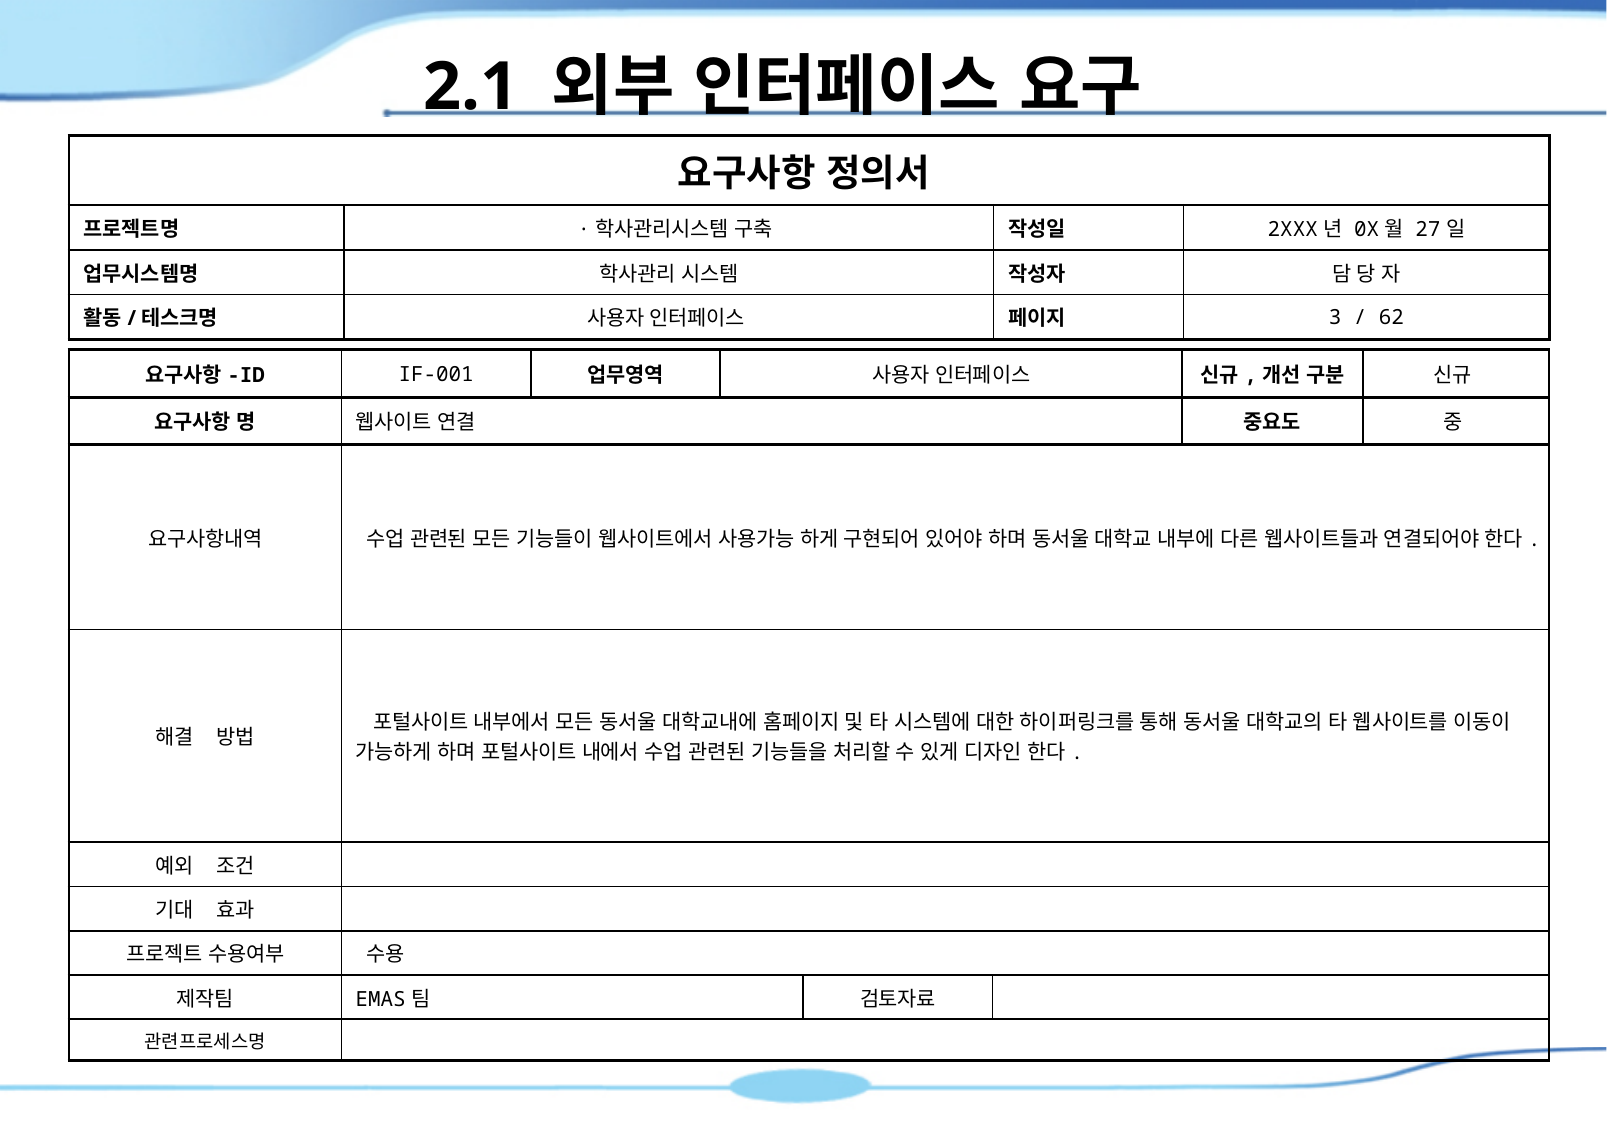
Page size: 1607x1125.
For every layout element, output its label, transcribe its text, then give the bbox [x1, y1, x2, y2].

table_cell 활동/테스크명 [70, 295, 343, 338]
table_cell 요구사항 명 [70, 399, 341, 443]
picture [0, 0, 1607, 117]
table_cell 검토자료 [804, 976, 992, 1018]
table_cell 제작팀 [70, 976, 341, 1018]
table_cell 사용자 인터페이스 [345, 295, 993, 338]
table_cell 중요도 [1183, 399, 1362, 443]
table_cell 관련프로세스명 [70, 1020, 341, 1059]
table_cell 프로젝트명 [70, 206, 343, 249]
table_cell 예외 조건 [70, 843, 341, 886]
table_cell [993, 976, 1548, 1018]
table_header 업무영역 [532, 351, 719, 396]
table_cell [342, 843, 1548, 886]
table_cell 수용 [342, 932, 1548, 974]
table_cell 2XXX년 0X월 27일 [1184, 206, 1548, 249]
table_cell 포털사이트 내부에서 모든 동서울 대학교내에 홈페이지 및 타 시스템에 대한 하이퍼링크를 통해 동서울 대학교의 타 웹사이트를 이동이 가능하게 하며 포털사이트 내에서 수업 관련된 기능들을 처리할 수 있게 디자인 한다. [342, 630, 1548, 841]
table_header 요구사항-ID [70, 351, 341, 396]
table_cell 작성자 [994, 251, 1183, 294]
table_cell 작성일 [994, 206, 1183, 249]
text_box 2.1 외부 인터페이스 요구 [254, 27, 1311, 149]
picture [0, 1047, 1607, 1113]
table_header 신규 [1364, 351, 1548, 396]
table_cell 프로젝트 수용여부 [70, 932, 341, 974]
table_header 신규,개선 구분 [1183, 351, 1362, 396]
table_cell 수업 관련된 모든 기능들이 웹사이트에서 사용가능 하게 구현되어 있어야 하며 동서울 대학교 내부에 다른 웹사이트들과 연결되어야 한다. [342, 446, 1548, 629]
table_cell EMAS팀 [342, 976, 802, 1018]
table_cell 업무시스템명 [70, 251, 343, 294]
table_cell 중 [1364, 399, 1548, 443]
table_cell 담 당 자 [1184, 251, 1548, 294]
table_header 요구사항 정의서 [70, 137, 1548, 204]
table_cell [342, 1020, 1548, 1059]
table_header IF-001 [342, 351, 530, 396]
table_cell 웹사이트 연결 [342, 399, 1181, 443]
table_header 사용자 인터페이스 [721, 351, 1181, 396]
table_cell ·학사관리시스템 구축 [345, 206, 993, 249]
table_cell 해결 방법 [70, 630, 341, 841]
table_cell 요구사항내역 [70, 446, 341, 629]
table_cell 페이지 [994, 295, 1183, 338]
table_cell 3 / 62 [1184, 295, 1548, 338]
table_cell 기대 효과 [70, 887, 341, 930]
table_cell 학사관리 시스템 [345, 251, 993, 294]
table_cell [342, 887, 1548, 930]
